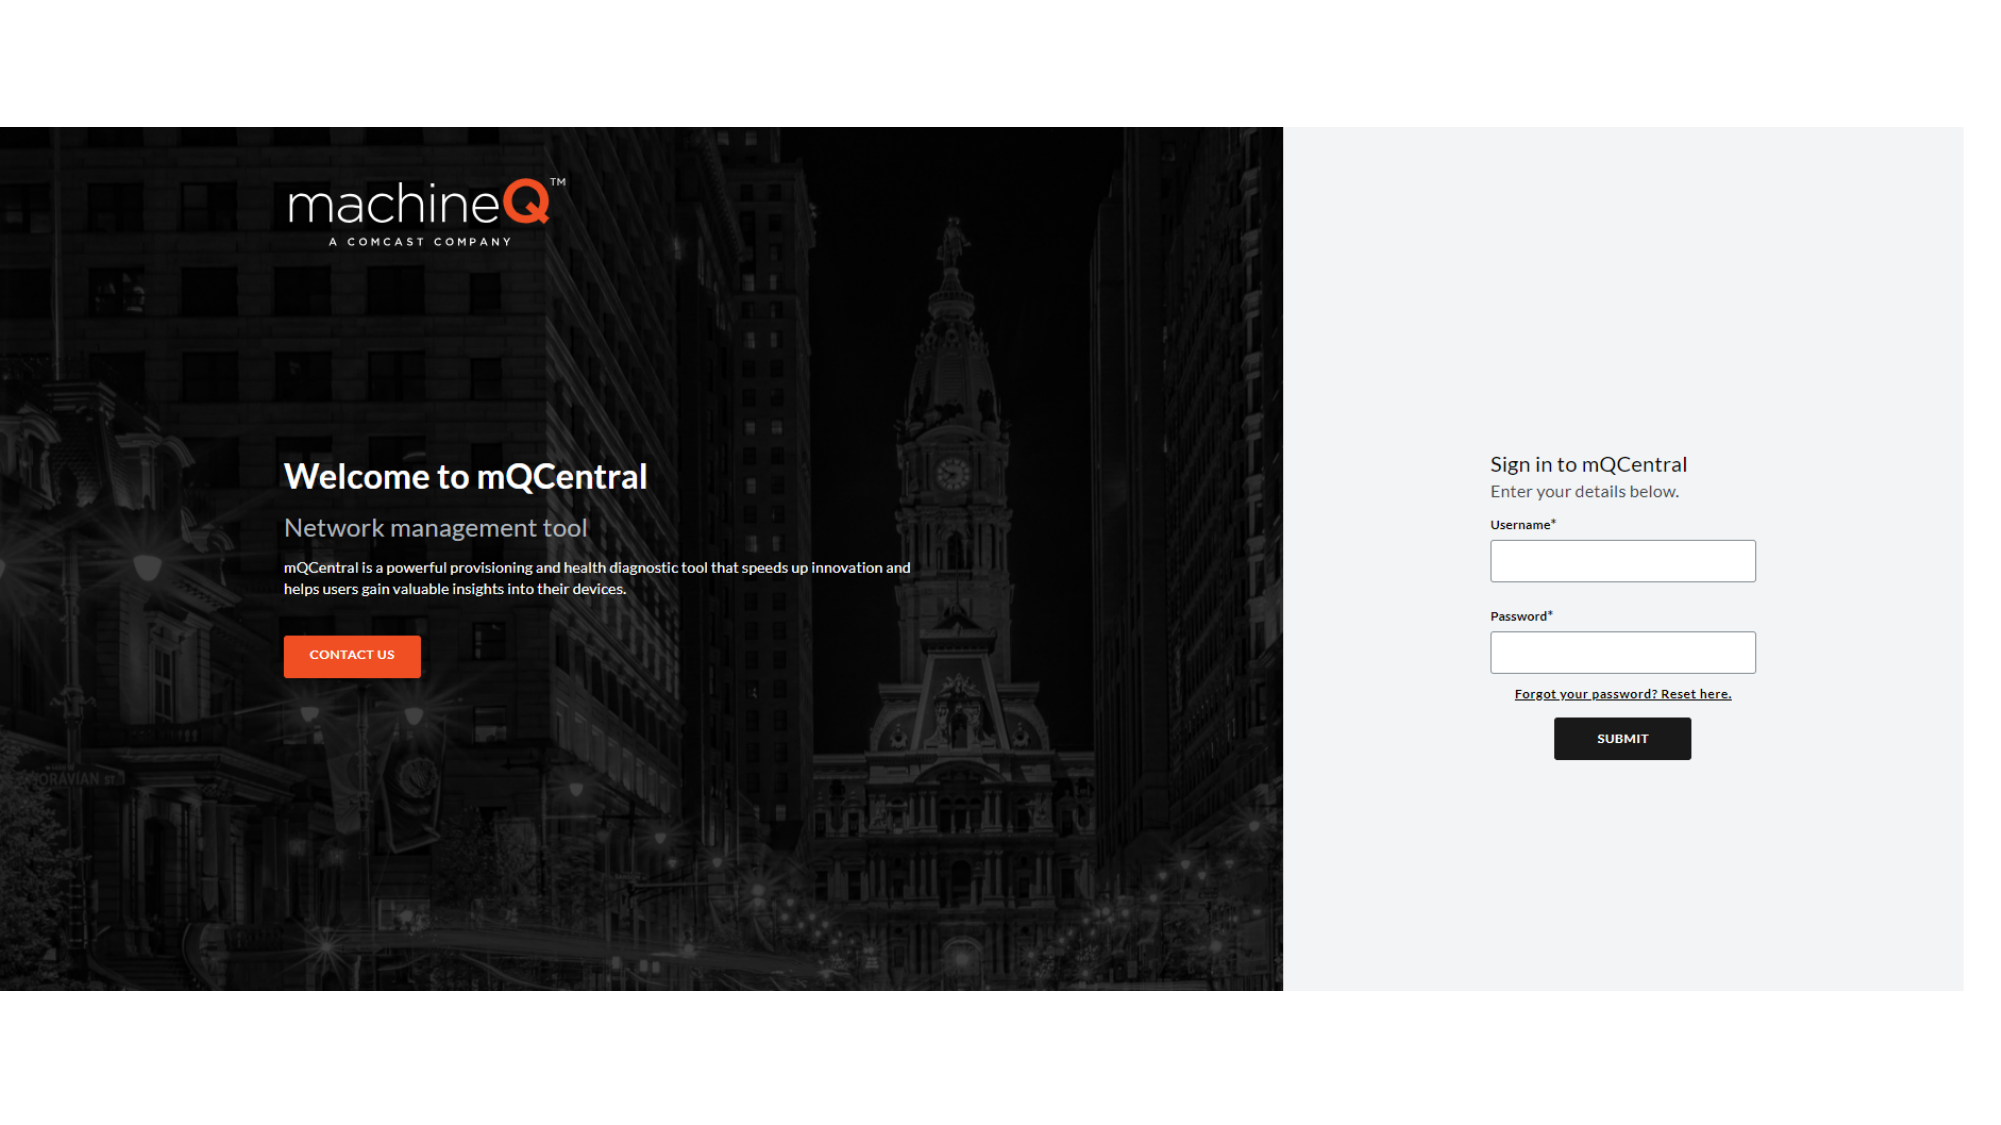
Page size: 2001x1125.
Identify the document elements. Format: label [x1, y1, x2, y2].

picture [0, 127, 1987, 991]
